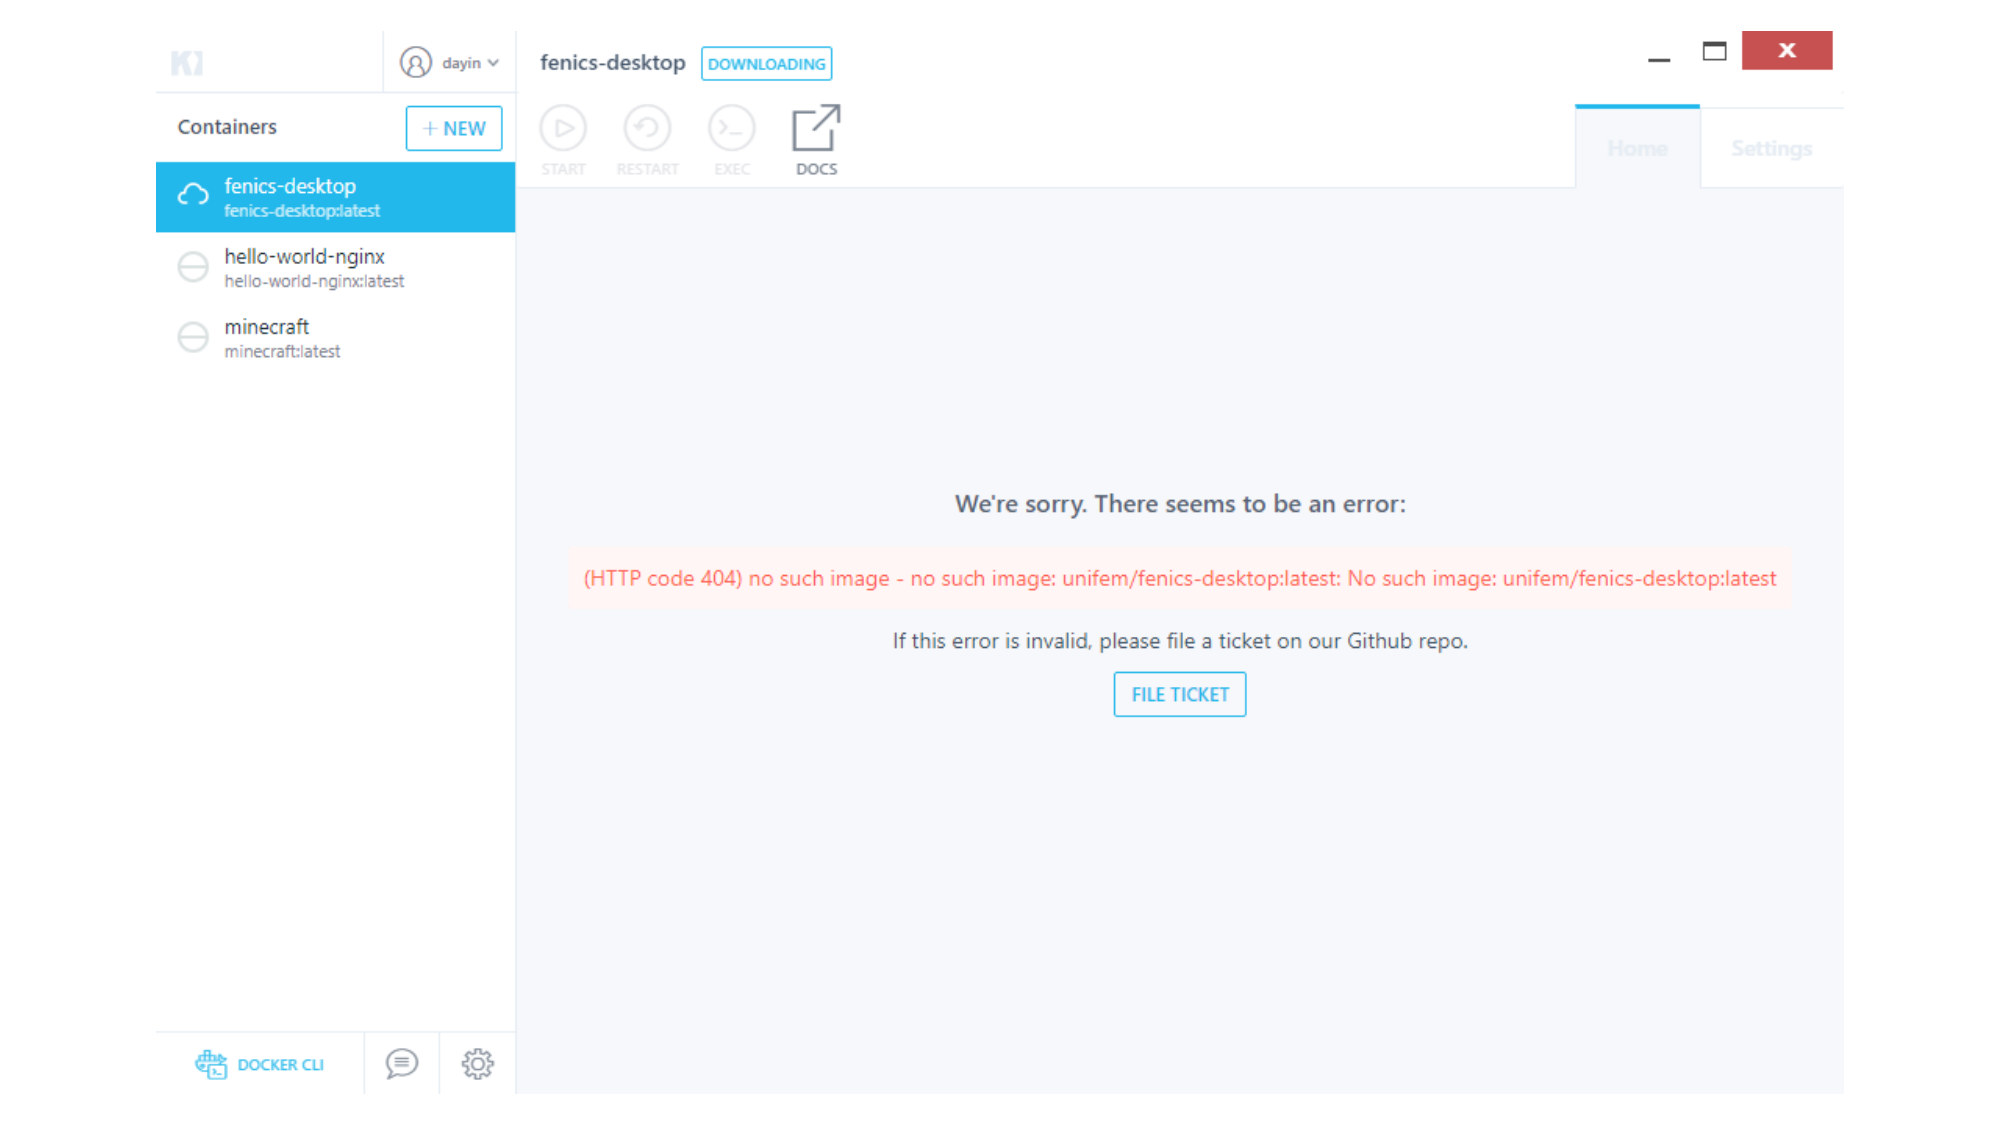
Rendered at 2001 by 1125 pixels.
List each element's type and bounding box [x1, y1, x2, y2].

picture [156, 31, 1844, 1094]
